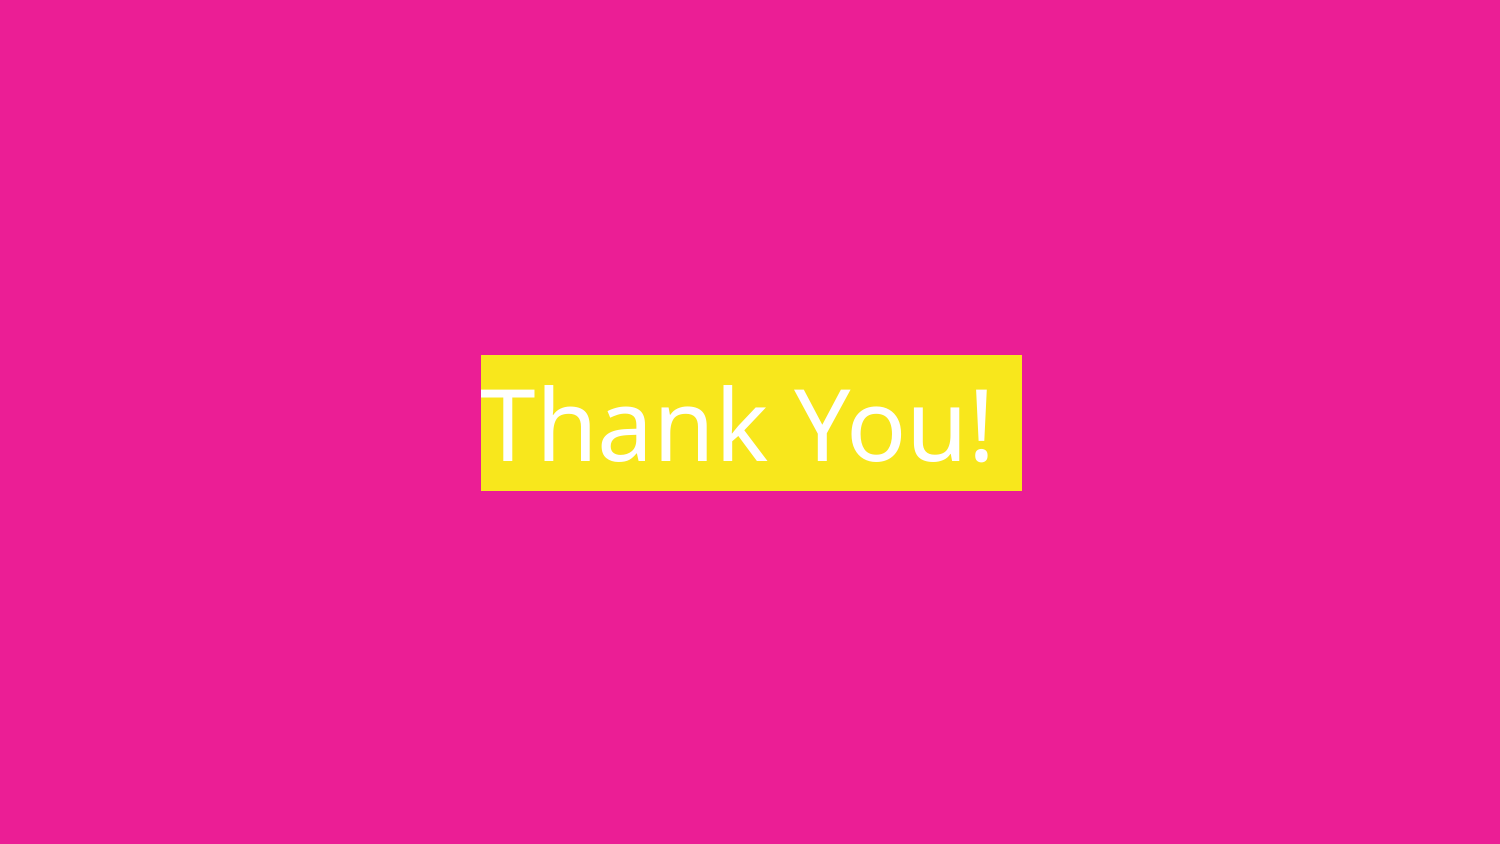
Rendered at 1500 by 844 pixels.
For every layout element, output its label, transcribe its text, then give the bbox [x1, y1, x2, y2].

title Thank You! [80, 86, 1423, 758]
